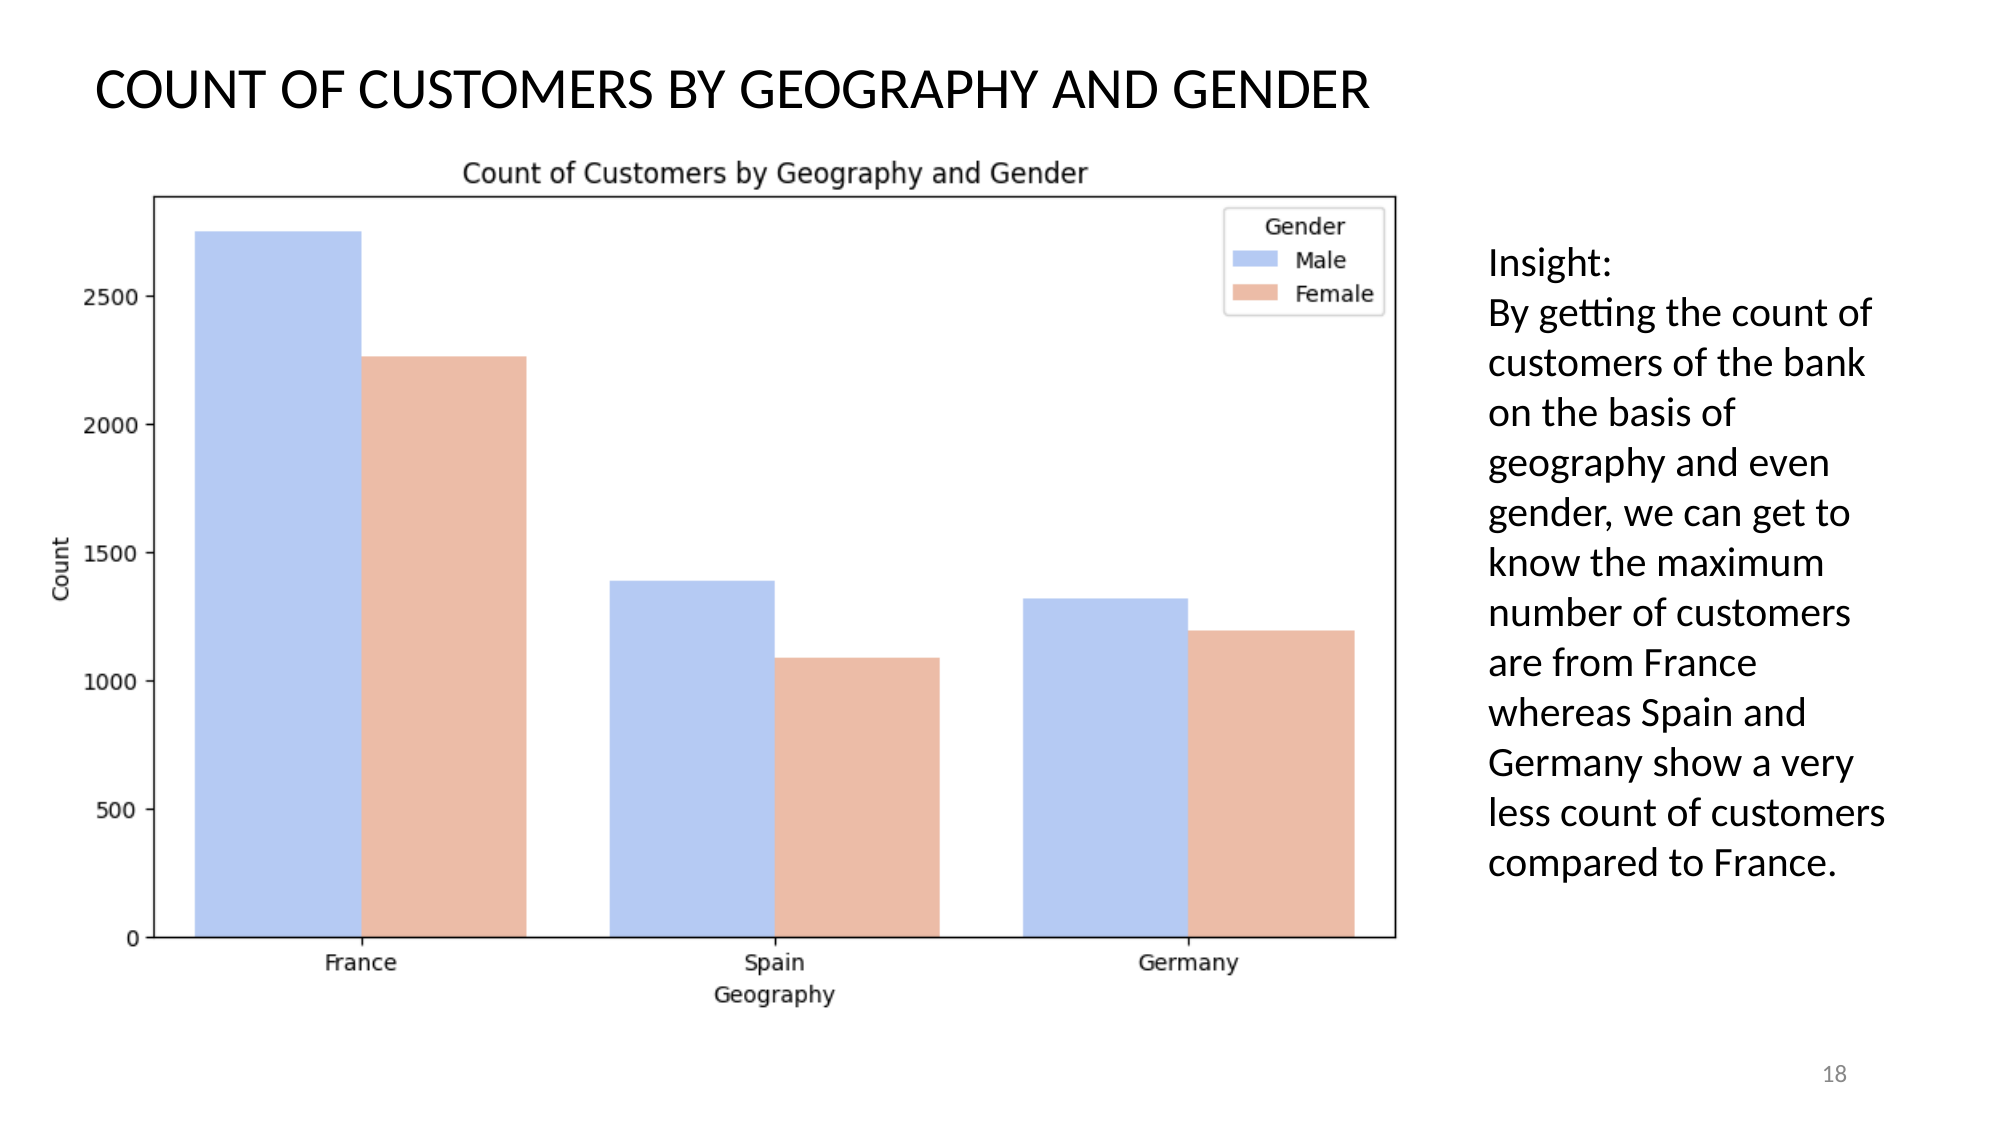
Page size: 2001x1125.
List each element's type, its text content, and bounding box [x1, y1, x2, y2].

text_box Insight: By getting the count of customers of the bank on the basis of geography and even gender, we can get to know the maximum number of customers are from France whereas Spain and Germany show a very less count of customers compared to France. [1473, 226, 1924, 892]
slide_number ‹#› [1412, 1042, 1863, 1103]
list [35, 145, 1412, 1022]
title COUNT OF CUSTOMERS BY GEOGRAPHY AND GENDER [80, 42, 1806, 136]
